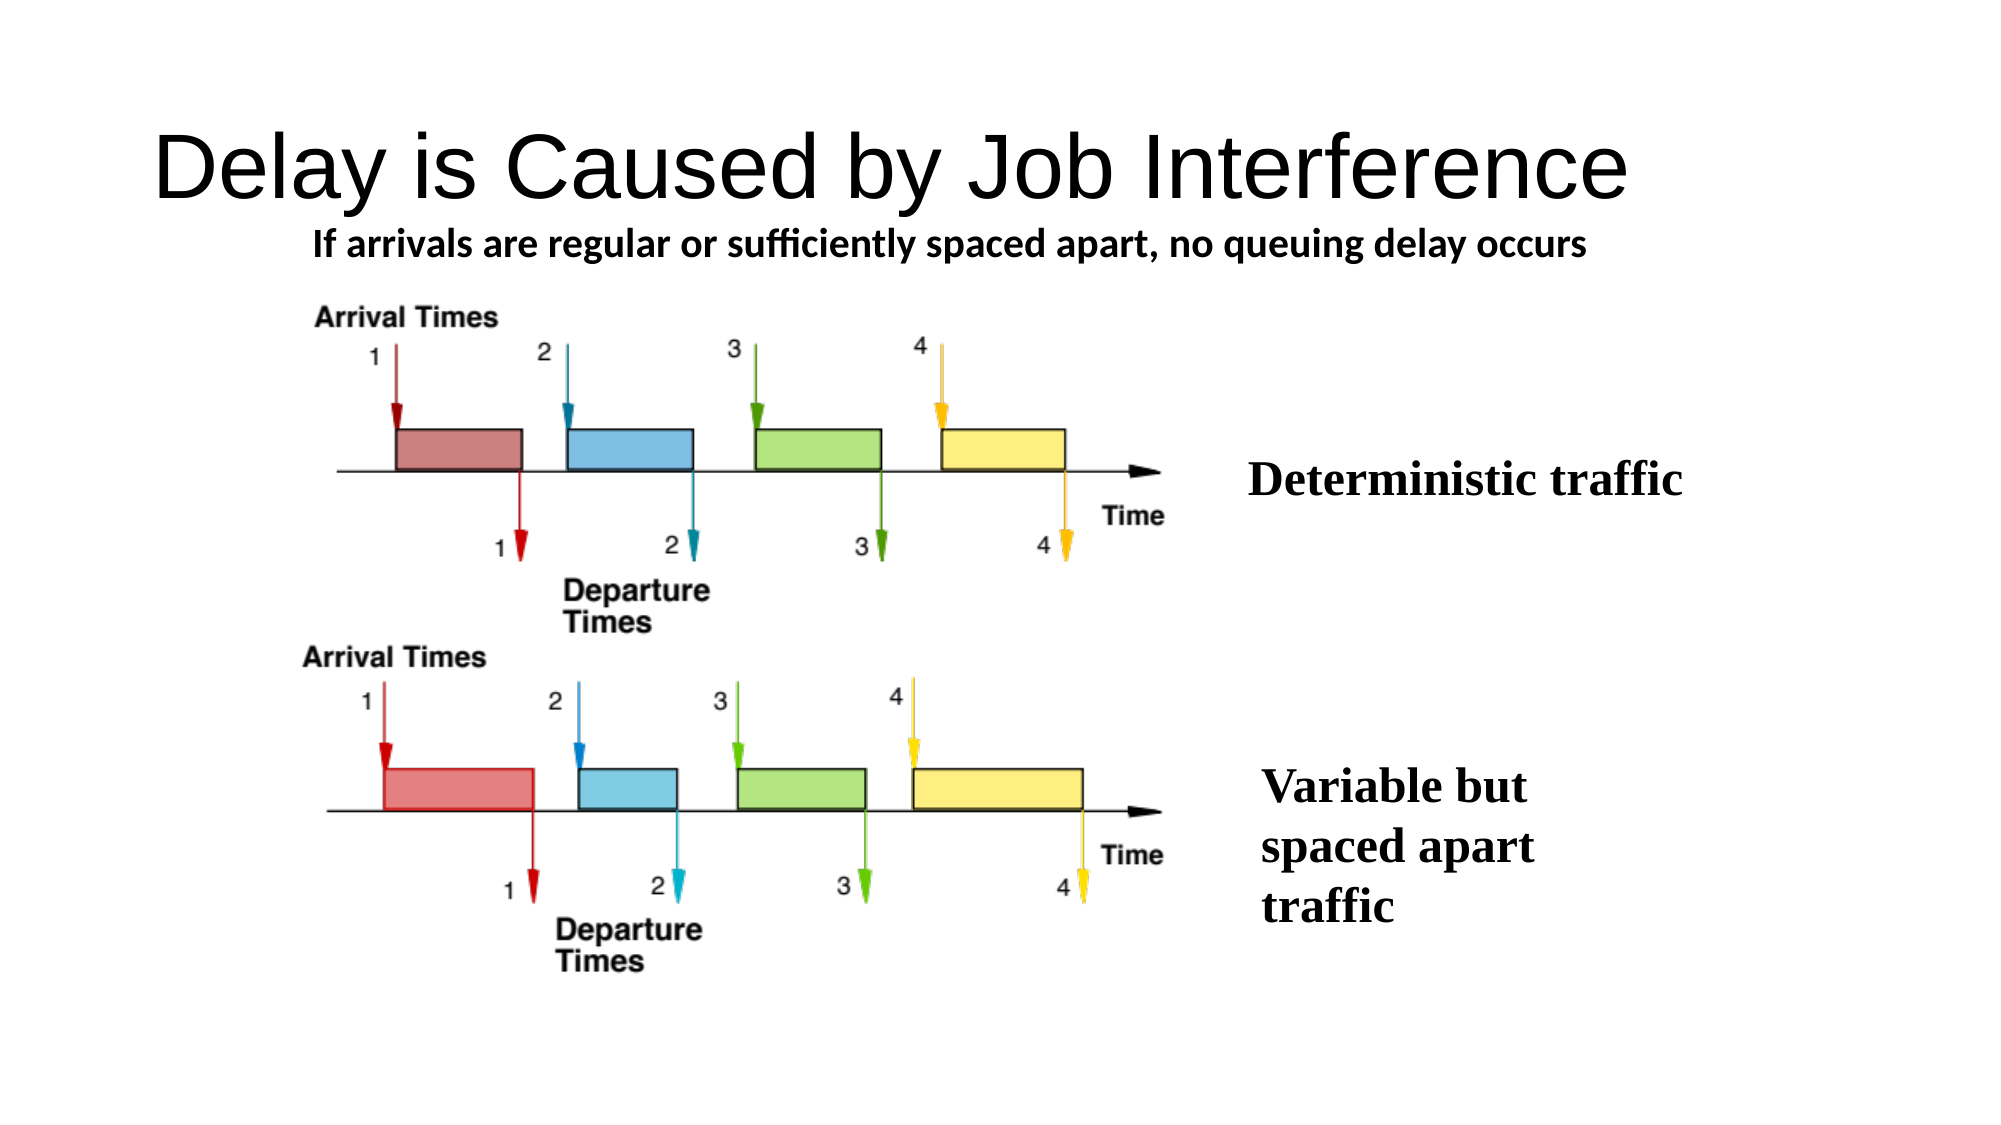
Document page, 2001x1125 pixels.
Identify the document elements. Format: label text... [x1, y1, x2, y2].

text_box Variable but spaced apart traffic [1246, 745, 1695, 940]
list If arrivals are regular or sufficiently spaced apart, no queuing delay occurs [297, 278, 1662, 1006]
picture [312, 302, 1169, 641]
text_box Deterministic traffic [1233, 437, 1699, 513]
picture [299, 642, 1169, 980]
title Delay is Caused by Job Interference [137, 59, 1863, 278]
